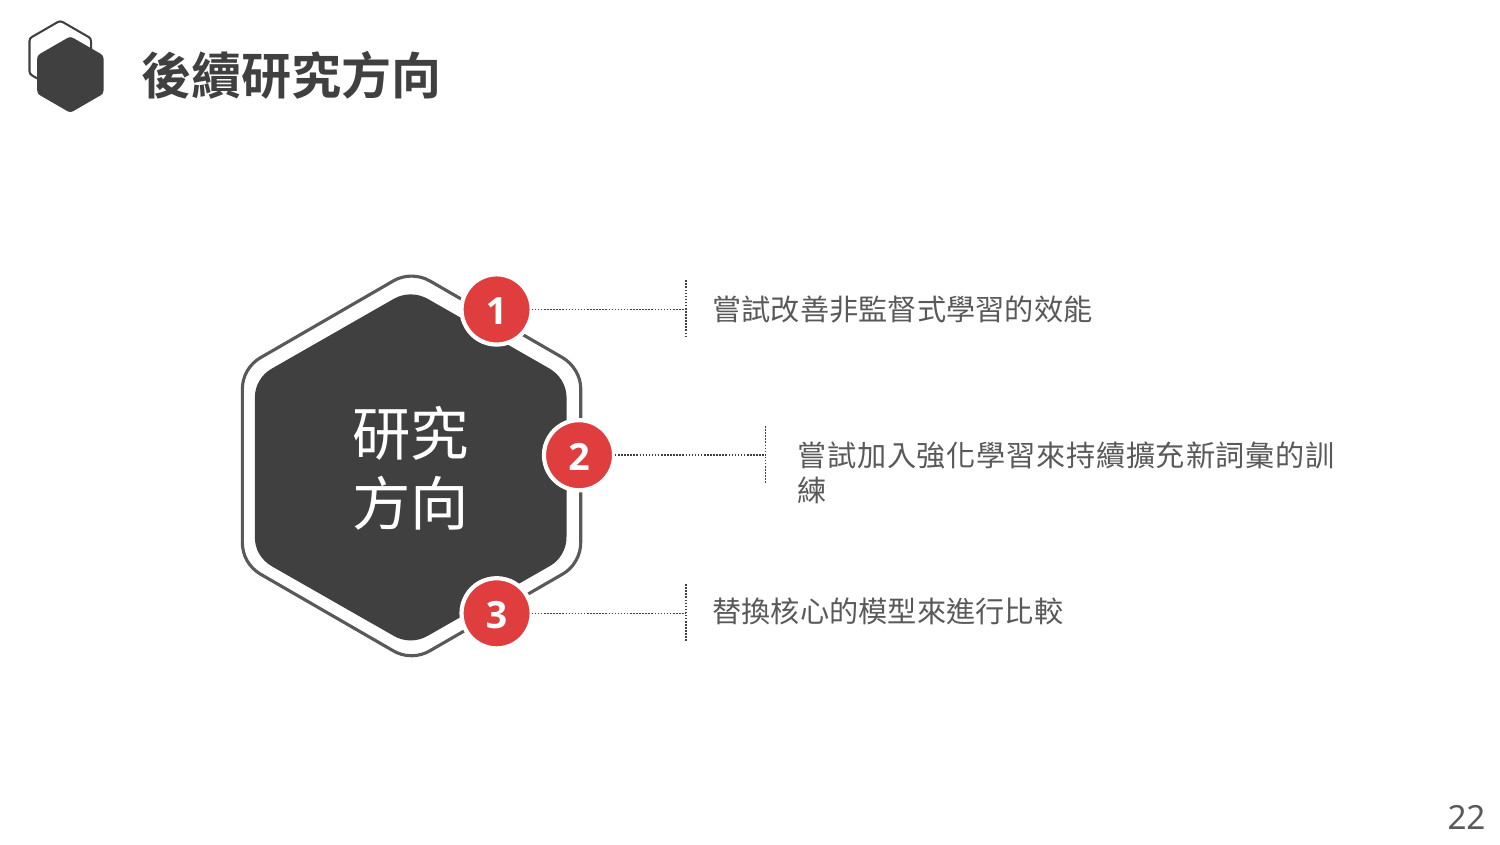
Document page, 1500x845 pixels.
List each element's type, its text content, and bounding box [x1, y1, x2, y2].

text_box 1 [461, 274, 531, 345]
text_box 嘗試加入強化學習來持續擴充新詞彙的訓練 [797, 437, 1335, 507]
text_box 3 [461, 578, 531, 649]
text_box 2 [543, 420, 614, 491]
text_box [531, 280, 686, 339]
text_box 替換核心的模型來進行比較 [712, 593, 1306, 629]
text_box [531, 584, 686, 643]
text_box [614, 426, 766, 485]
text_box 22 [1432, 788, 1500, 844]
text_box [242, 276, 581, 656]
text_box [29, 21, 104, 113]
text_box 後續研究方向 [129, 38, 479, 110]
text_box 嘗試改善非監督式學習的效能 [712, 291, 1306, 327]
